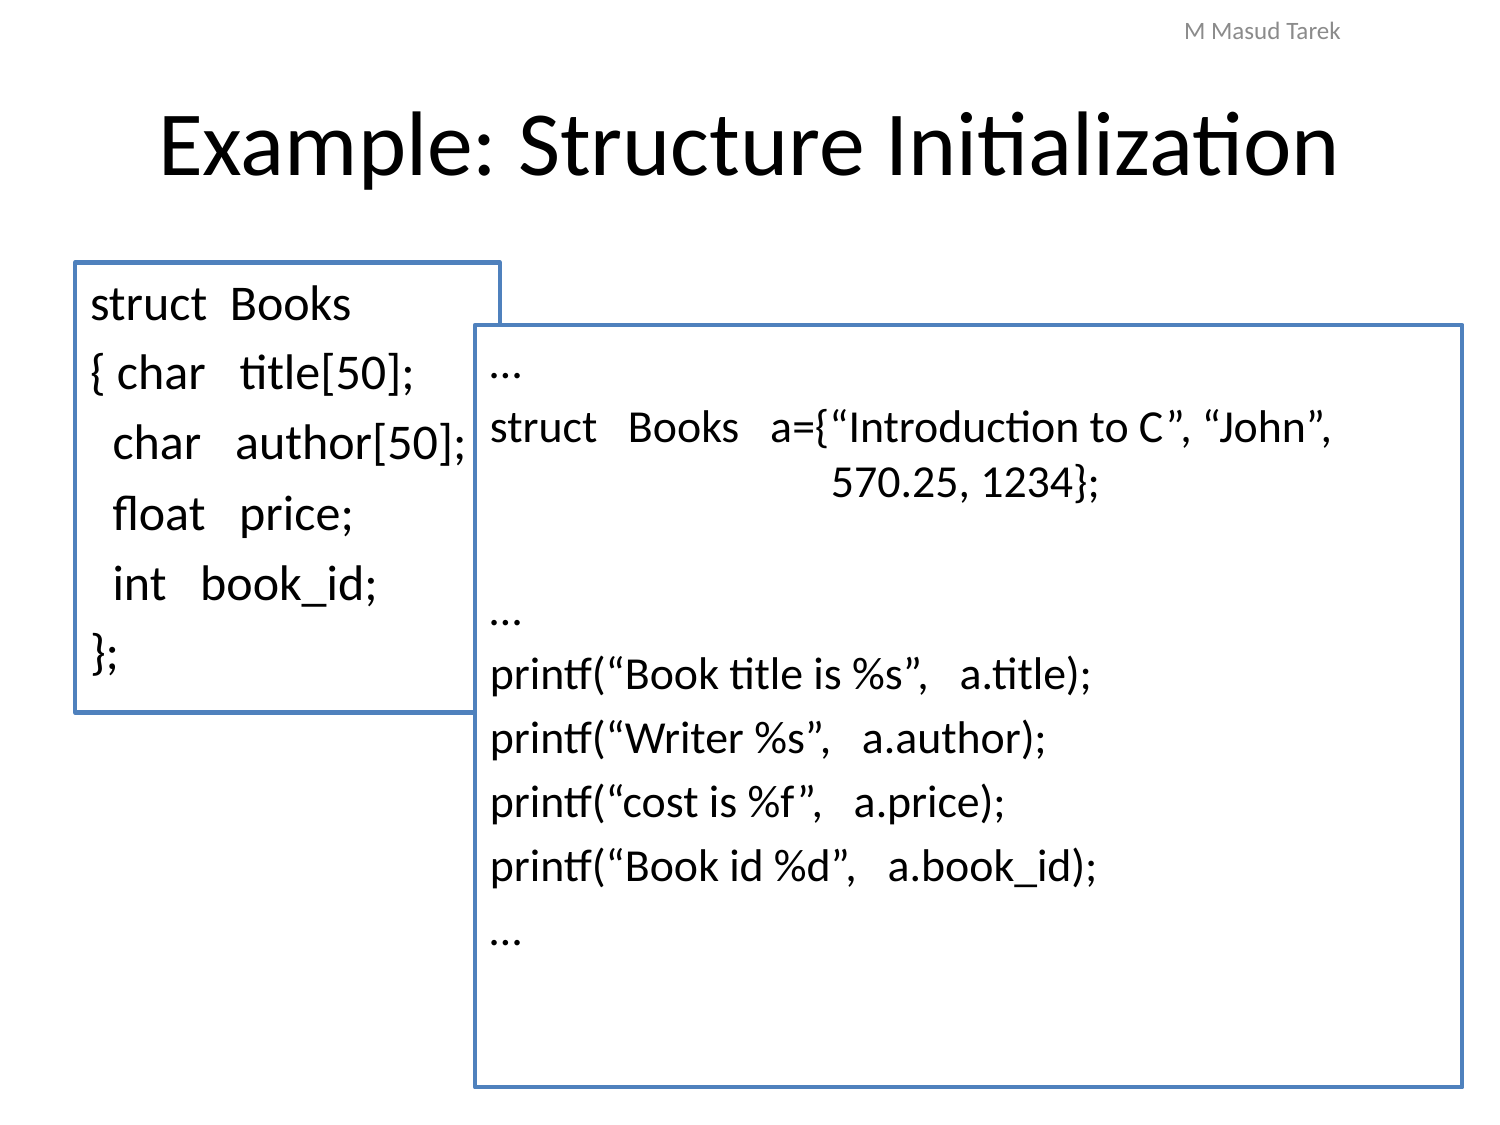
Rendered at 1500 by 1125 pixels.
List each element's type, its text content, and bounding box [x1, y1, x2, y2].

footer M Masud Tarek [1025, 0, 1500, 60]
list struct Books { char title[50]; char author[50]; float price; int book_id; }; [73, 260, 502, 715]
title Example: Structure Initialization [75, 45, 1425, 233]
text_box … struct Books a={“Introduction to C”, “John”, 570.25, 1234}; … printf(“Book title is %s”, a.title); printf(“Writer %s”, a.author); printf(“cost is %f”, a.price); printf(“Book id %d”, a.book_id); … [473, 323, 1464, 1089]
